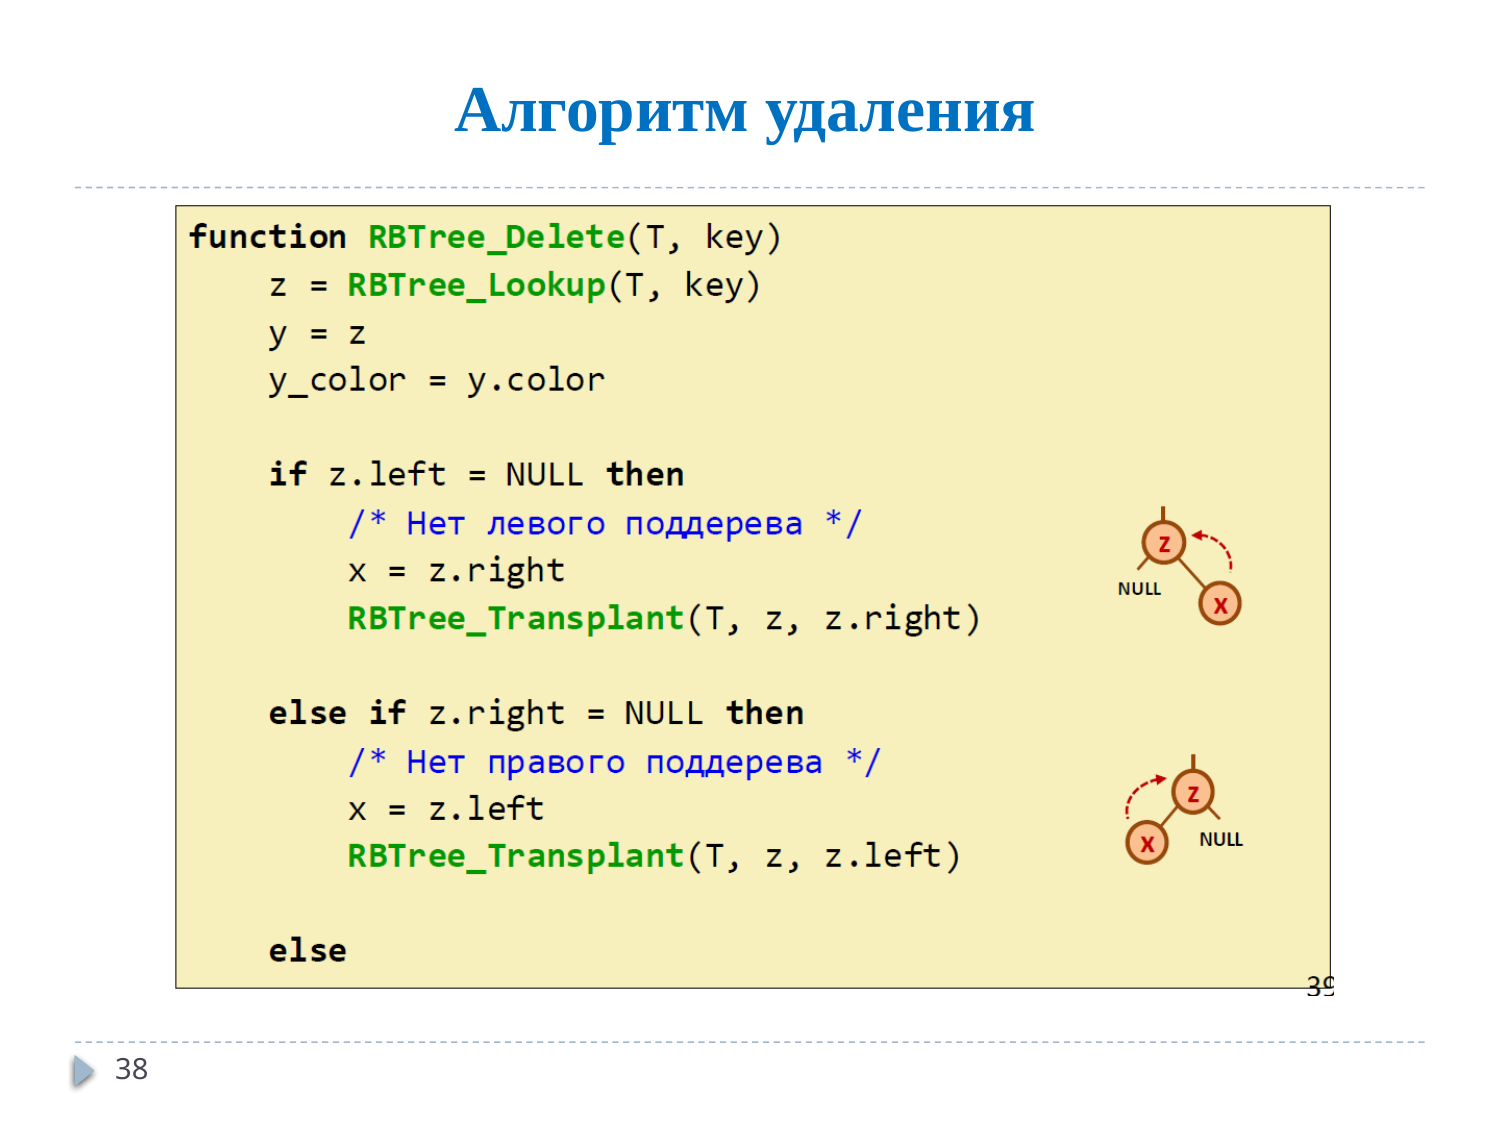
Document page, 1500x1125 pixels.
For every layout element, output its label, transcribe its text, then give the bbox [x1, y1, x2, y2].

title Алгоритм удаления [70, 58, 1421, 153]
slide_number 38 [100, 1042, 426, 1103]
picture [165, 198, 1335, 997]
